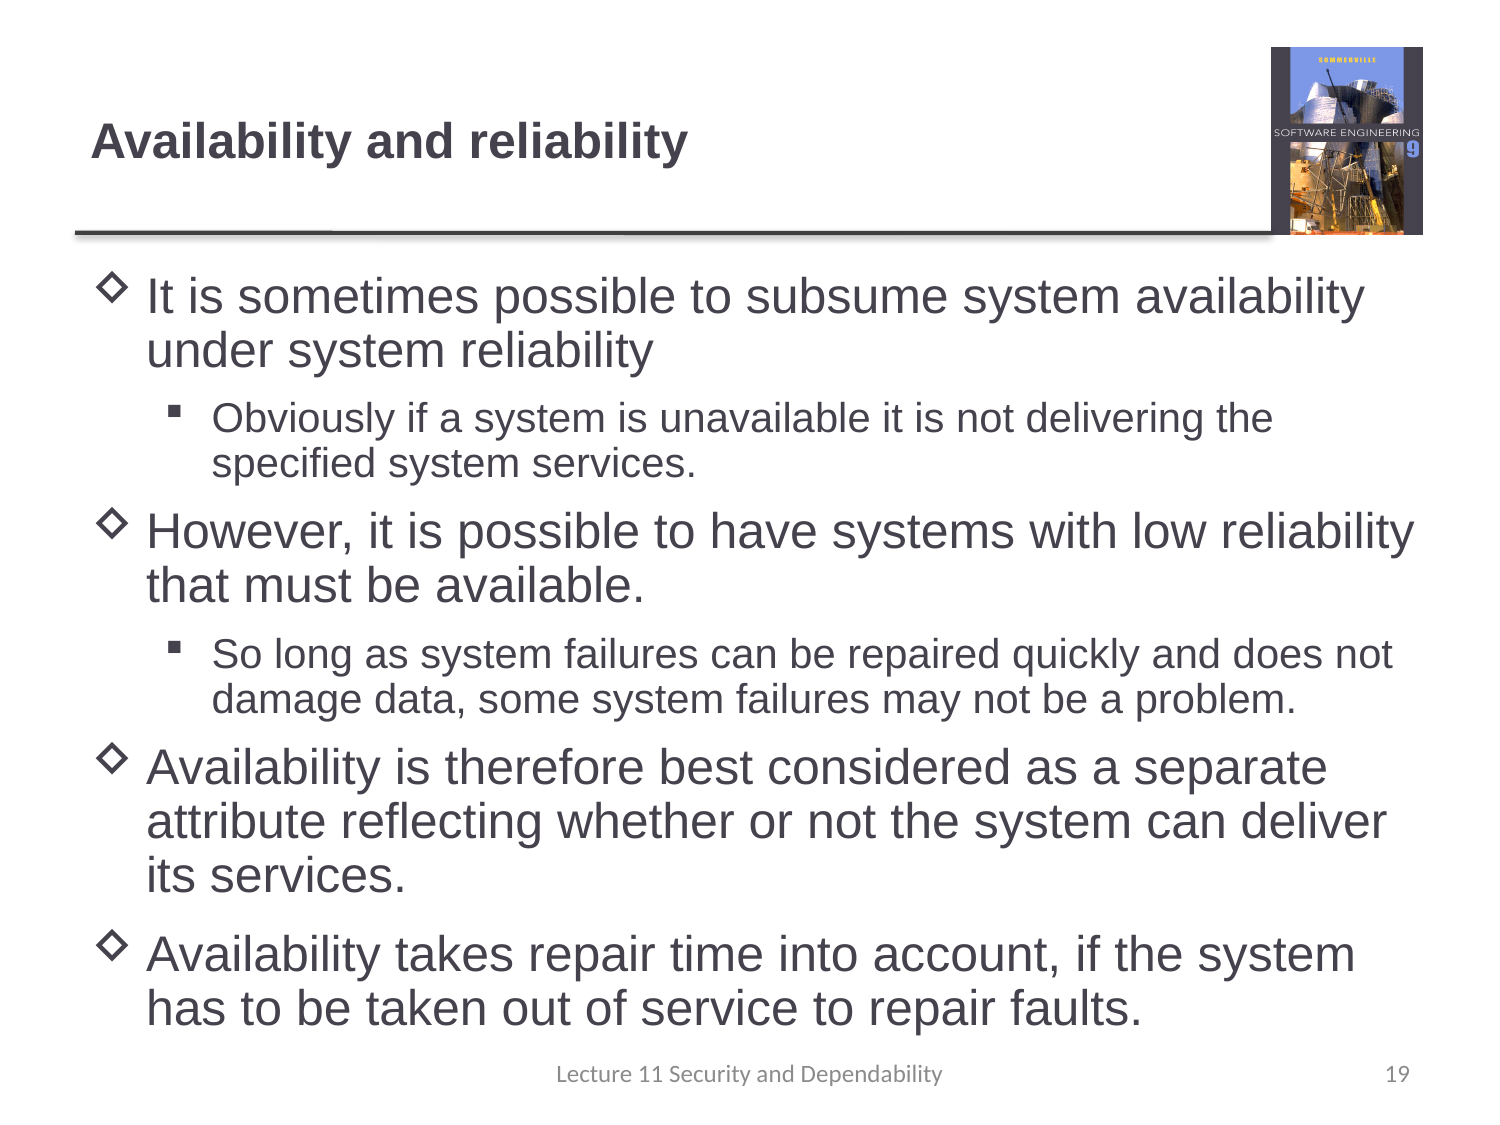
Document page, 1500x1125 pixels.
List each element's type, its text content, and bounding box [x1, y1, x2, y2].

slide_number 19 [1074, 1042, 1425, 1103]
footer Lecture 11 Security and Dependability [512, 1042, 988, 1103]
list It is sometimes possible to subsume system availability under system reliability Obviously if a system is unavailable it is not delivering the specified system services. However, it is possible to have systems with low reliability that must be available. So long as system failures can be repaired quickly and does not damage data, some system failures may not be a problem. Availability is therefore best considered as a separate attribute reflecting whether or not the system can deliver its services. Availability takes repair time into account, if the system has to be taken out of service to repair faults. [75, 262, 1450, 1005]
picture [1272, 47, 1423, 235]
title Availability and reliability [74, 44, 1272, 233]
